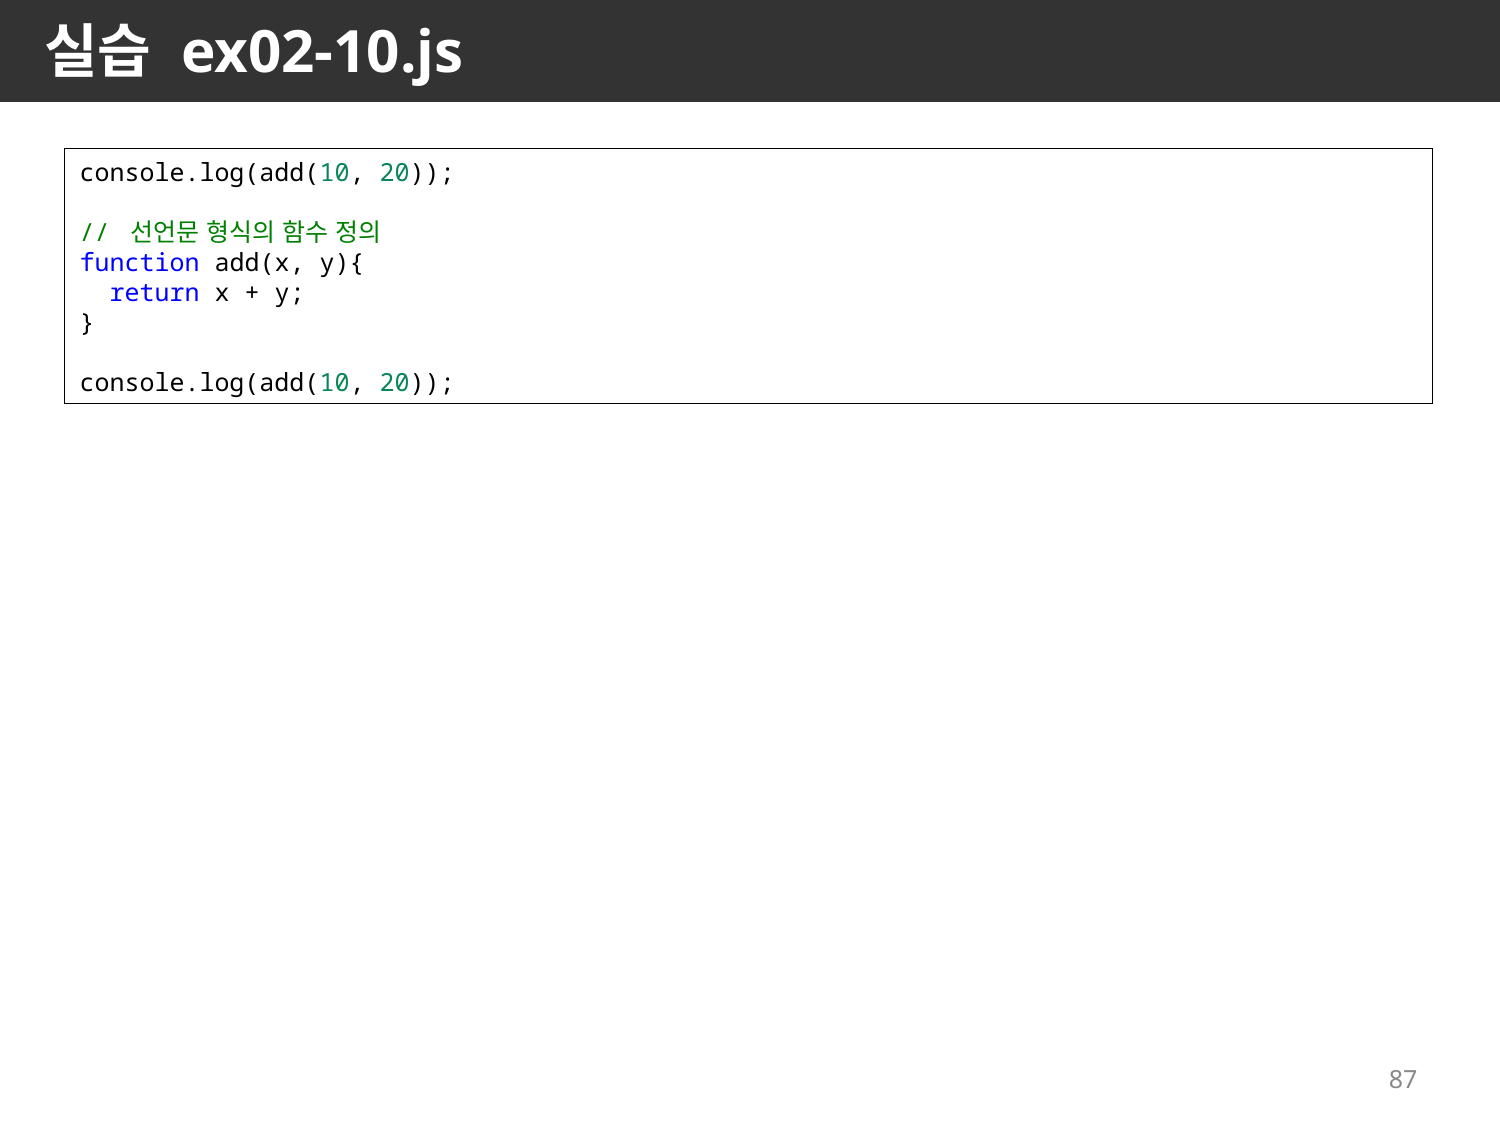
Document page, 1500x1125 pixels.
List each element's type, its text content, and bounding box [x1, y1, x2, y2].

picture [0, 0, 1500, 103]
slide_number 87 [1082, 1050, 1433, 1111]
text_box console.log(add(10, 20)); // 선언문 형식의 함수 정의 function add(x, y){ return x + y; } console.log(add(10, 20)); [64, 148, 1433, 404]
